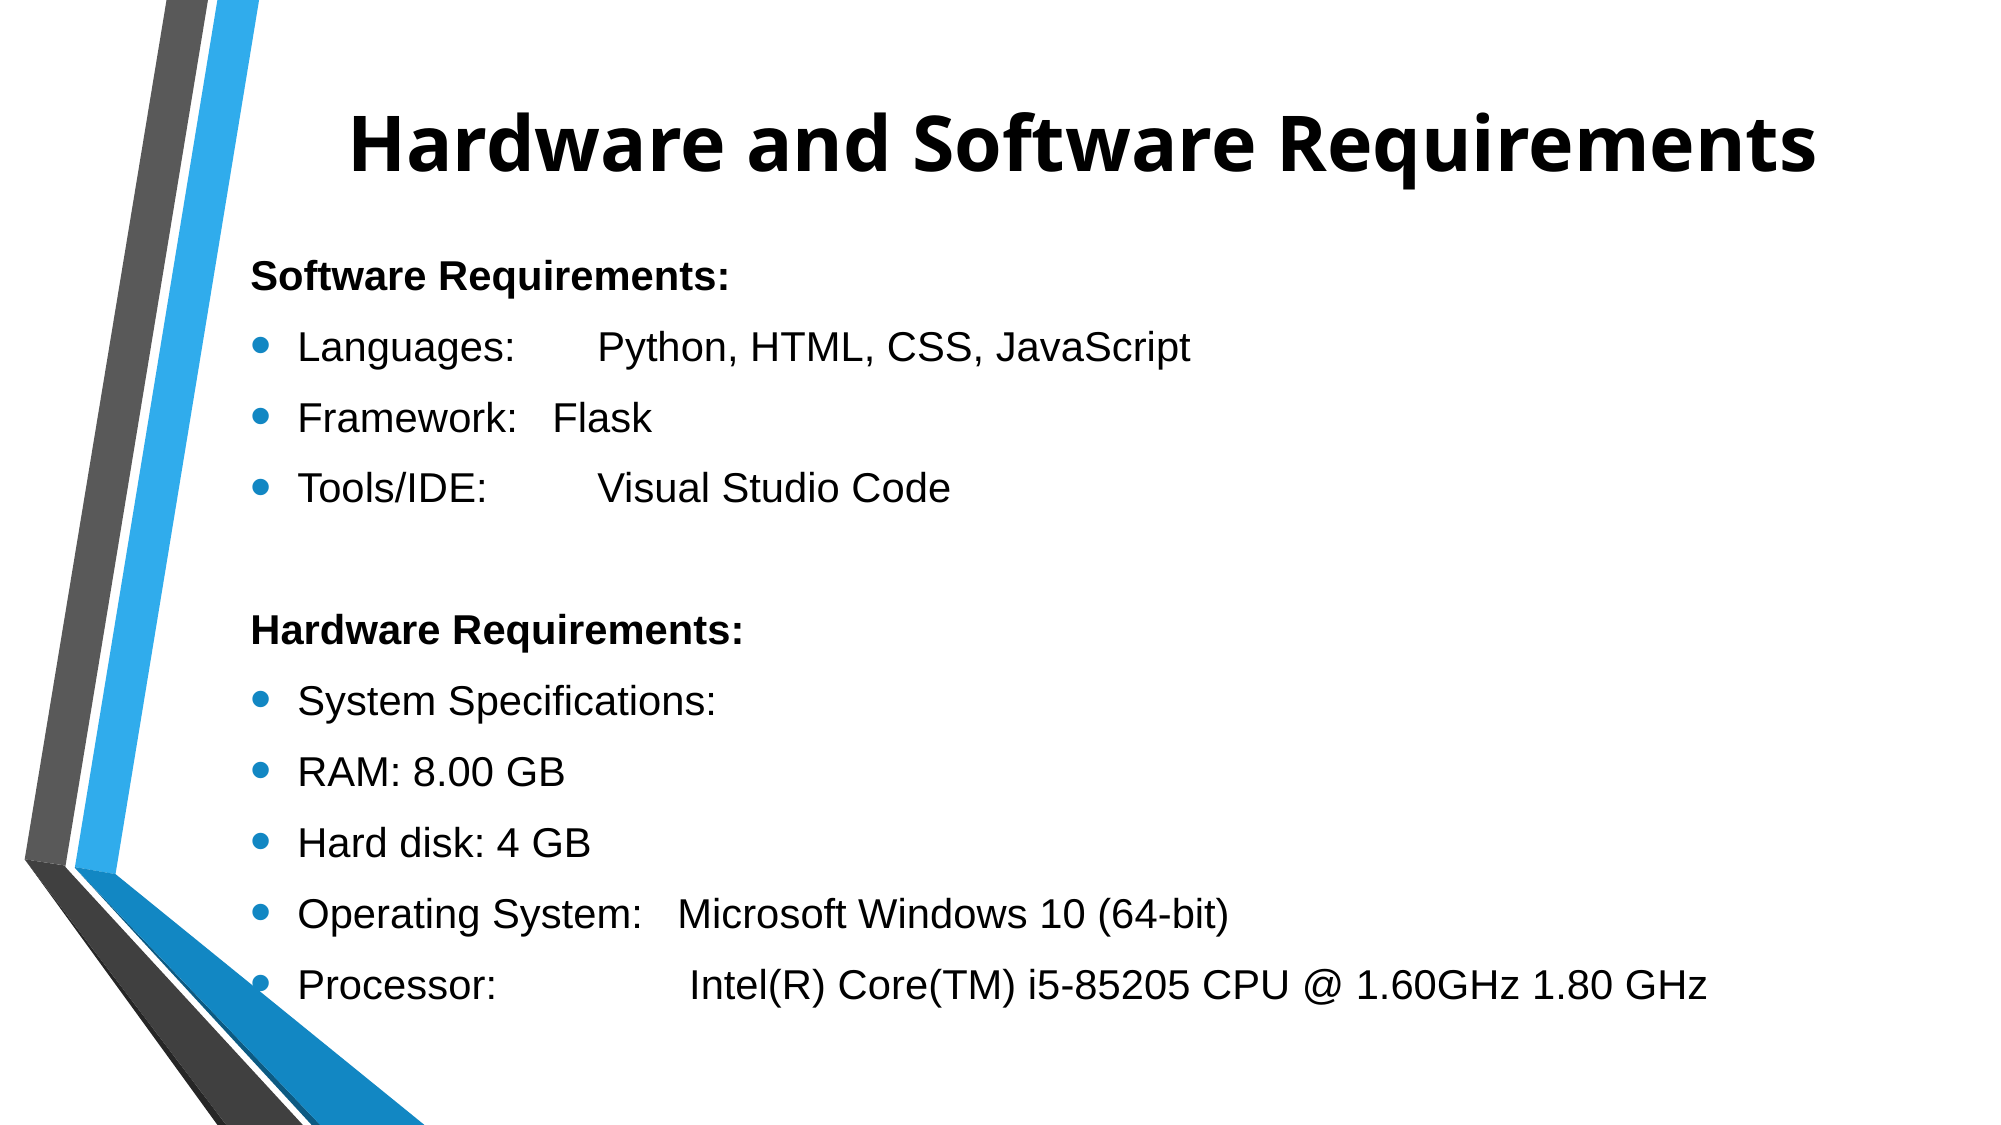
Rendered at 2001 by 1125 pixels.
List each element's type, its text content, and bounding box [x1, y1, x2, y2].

title Hardware and Software Requirements [165, 73, 2000, 208]
list Software Requirements: Languages: Python, HTML, CSS, JavaScript Framework: Flask Tools/IDE: Visual Studio Code Hardware Requirements: System Specifications: RAM: 8.00 GB Hard disk: 4 GB Operating System: Microsoft Windows 10 (64-bit) Processor: Intel(R) Core(TM) i5-85205 CPU @ 1.60GHz 1.80 GHz [235, 240, 2000, 1026]
